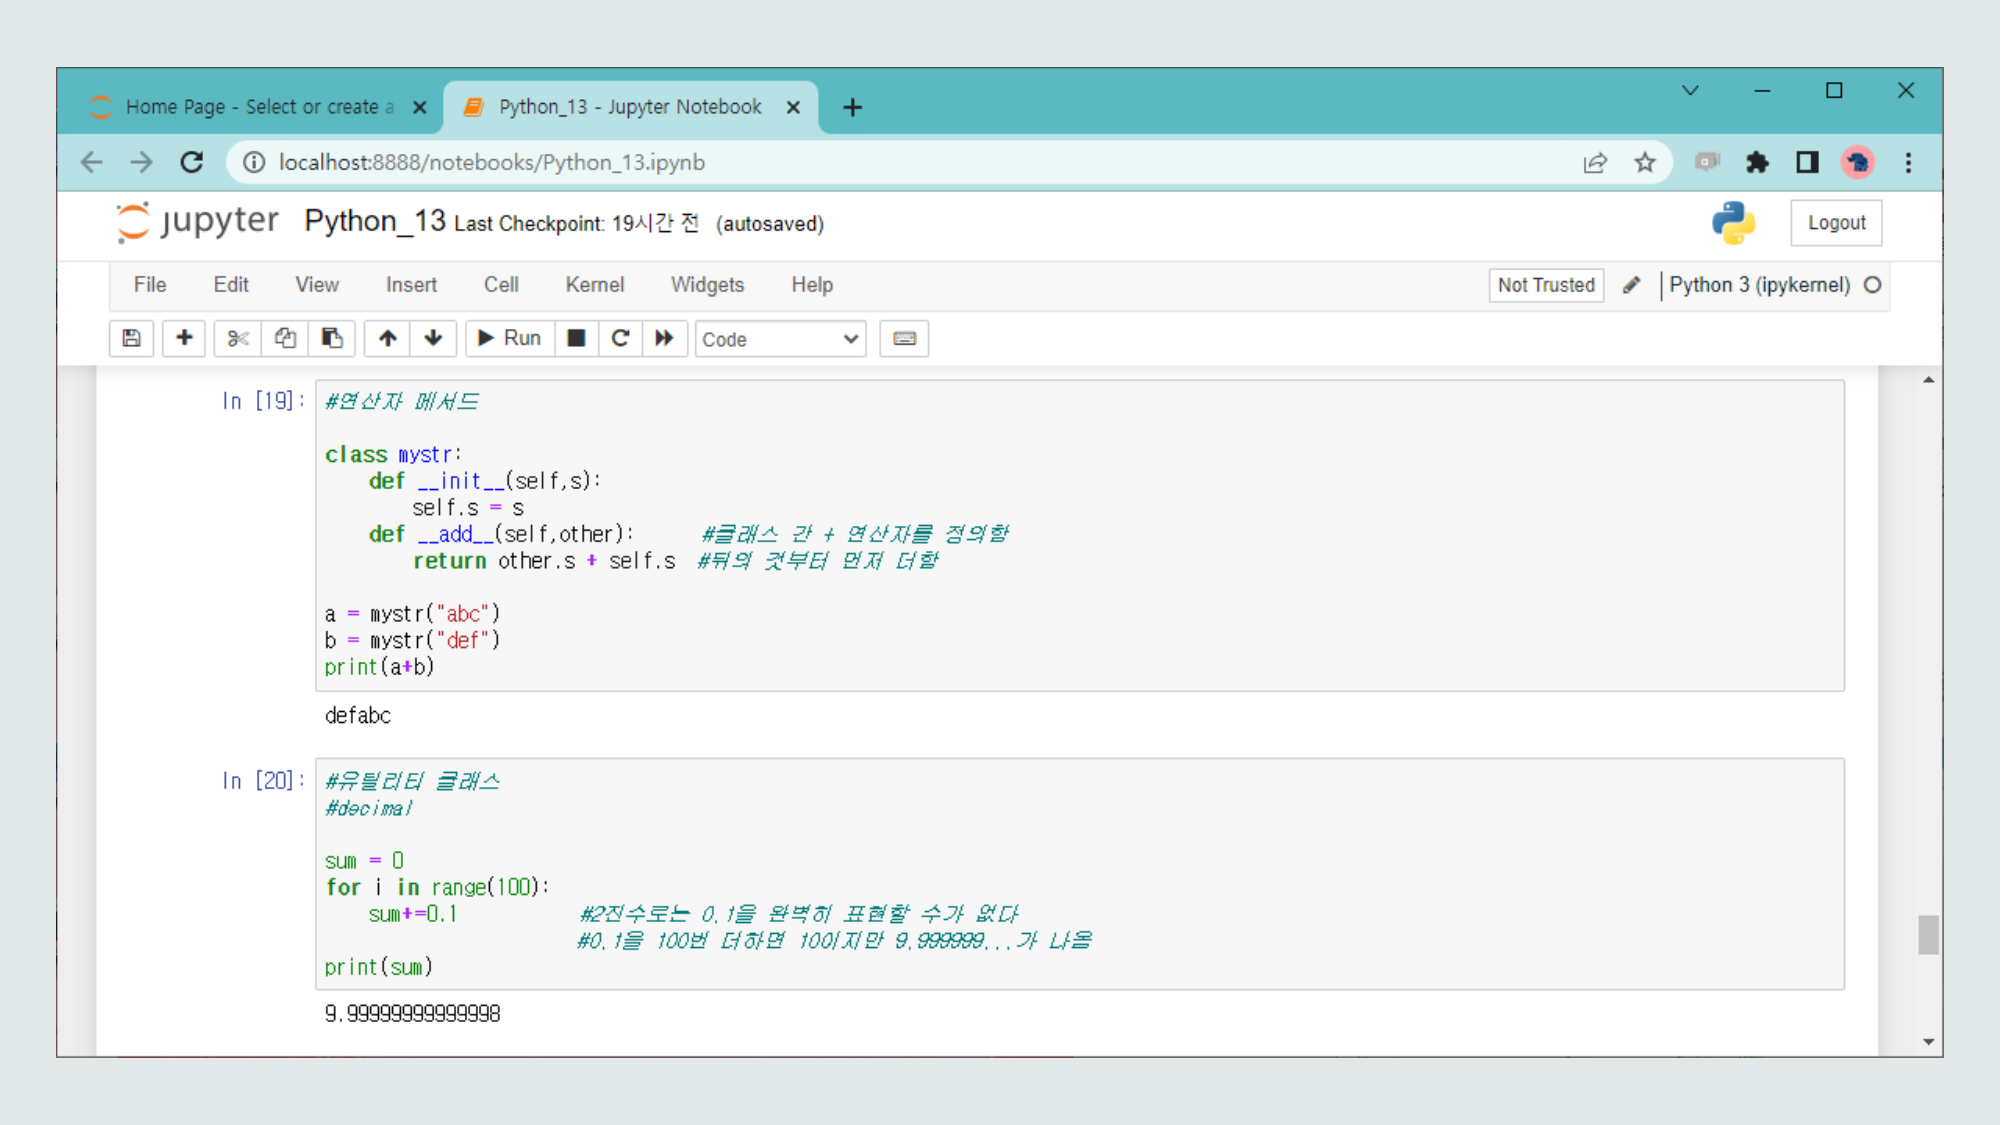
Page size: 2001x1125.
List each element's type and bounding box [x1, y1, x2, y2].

picture [55, 66, 1944, 1059]
